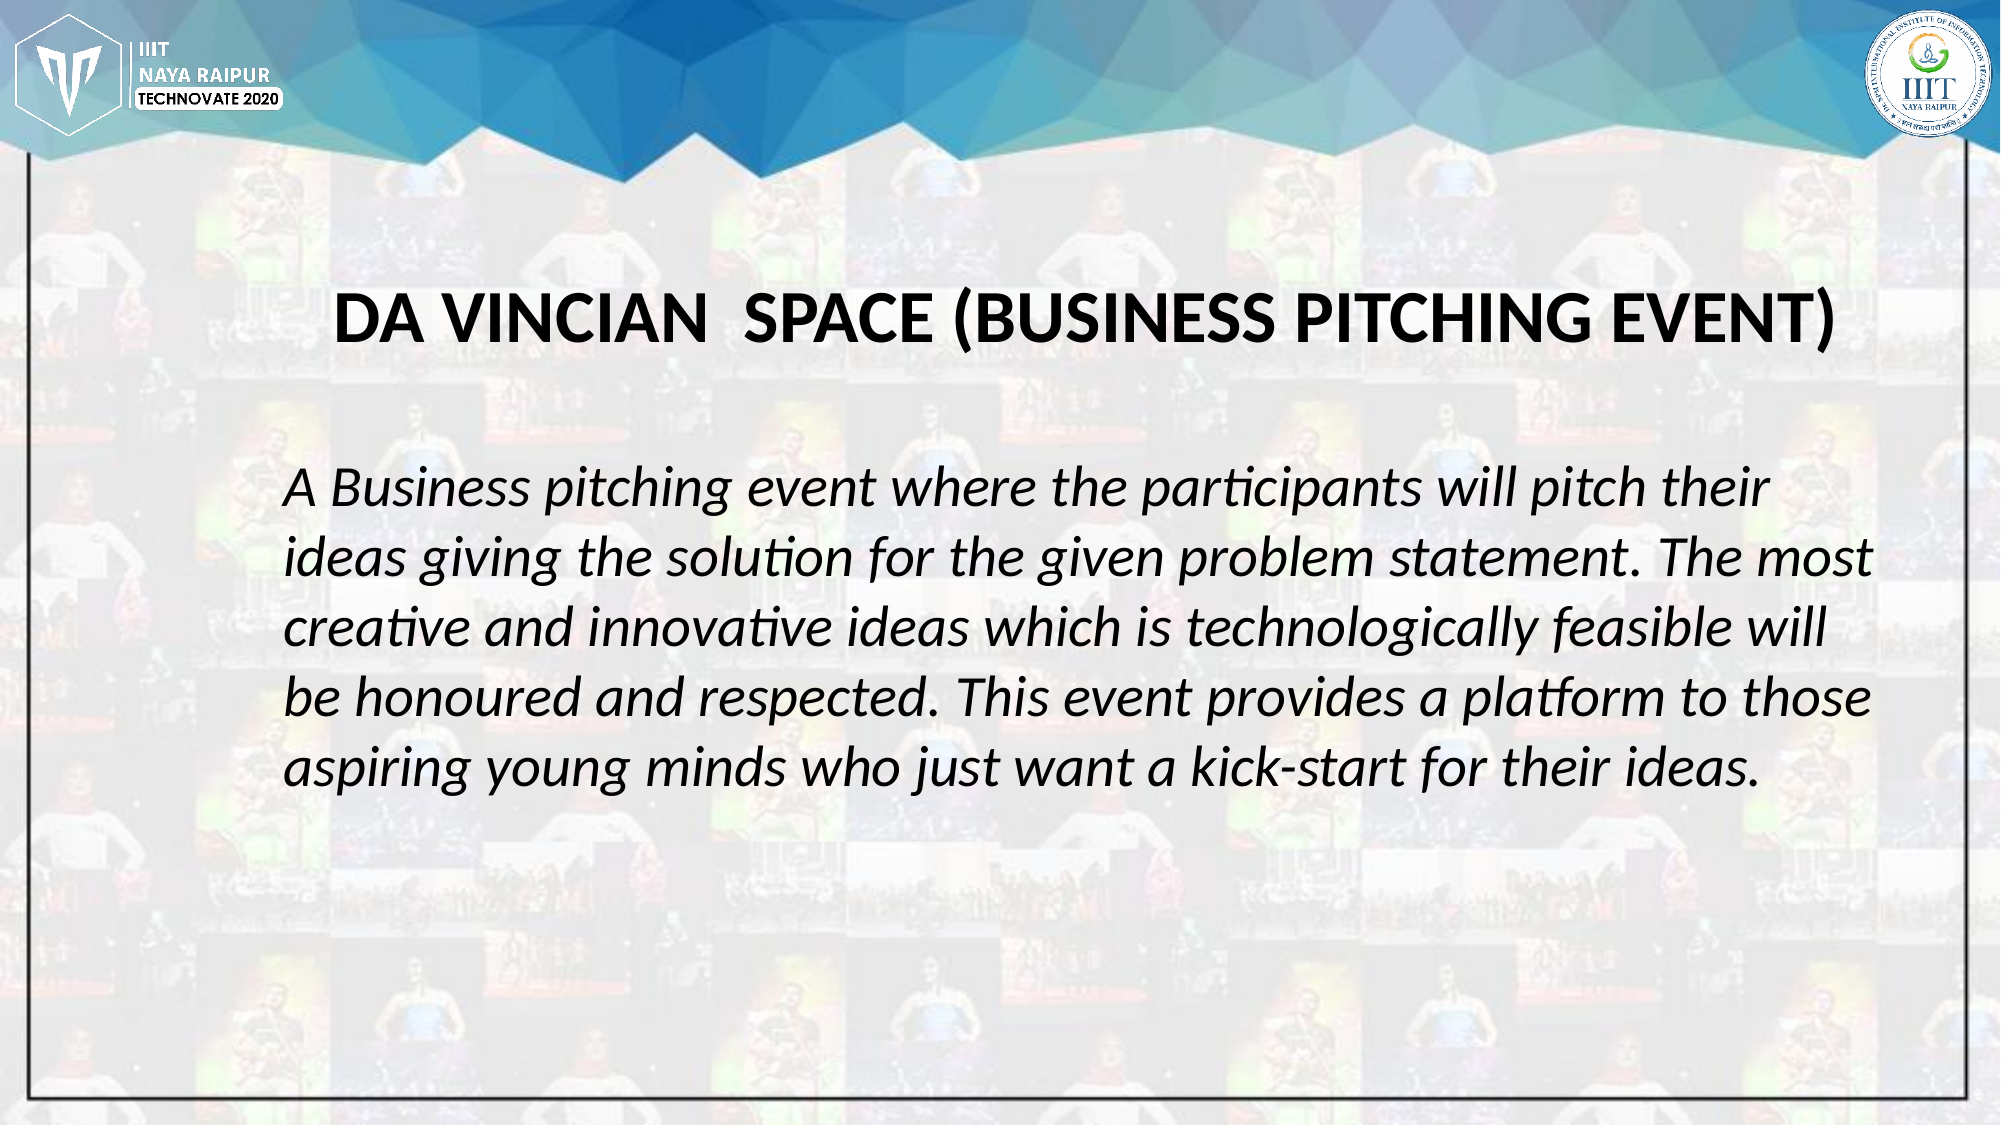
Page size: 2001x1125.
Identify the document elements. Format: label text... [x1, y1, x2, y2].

picture [0, 0, 2001, 1125]
text_box DA VINCIAN SPACE (BUSINESS PITCHING EVENT) A Business pitching event where the participants will pitch their ideas giving the solution for the given problem statement. The most creative and innovative ideas which is technologically feasible will be honoured and respected. This event provides a platform to those aspiring young minds who just want a kick-start for their ideas. [268, 260, 1905, 806]
